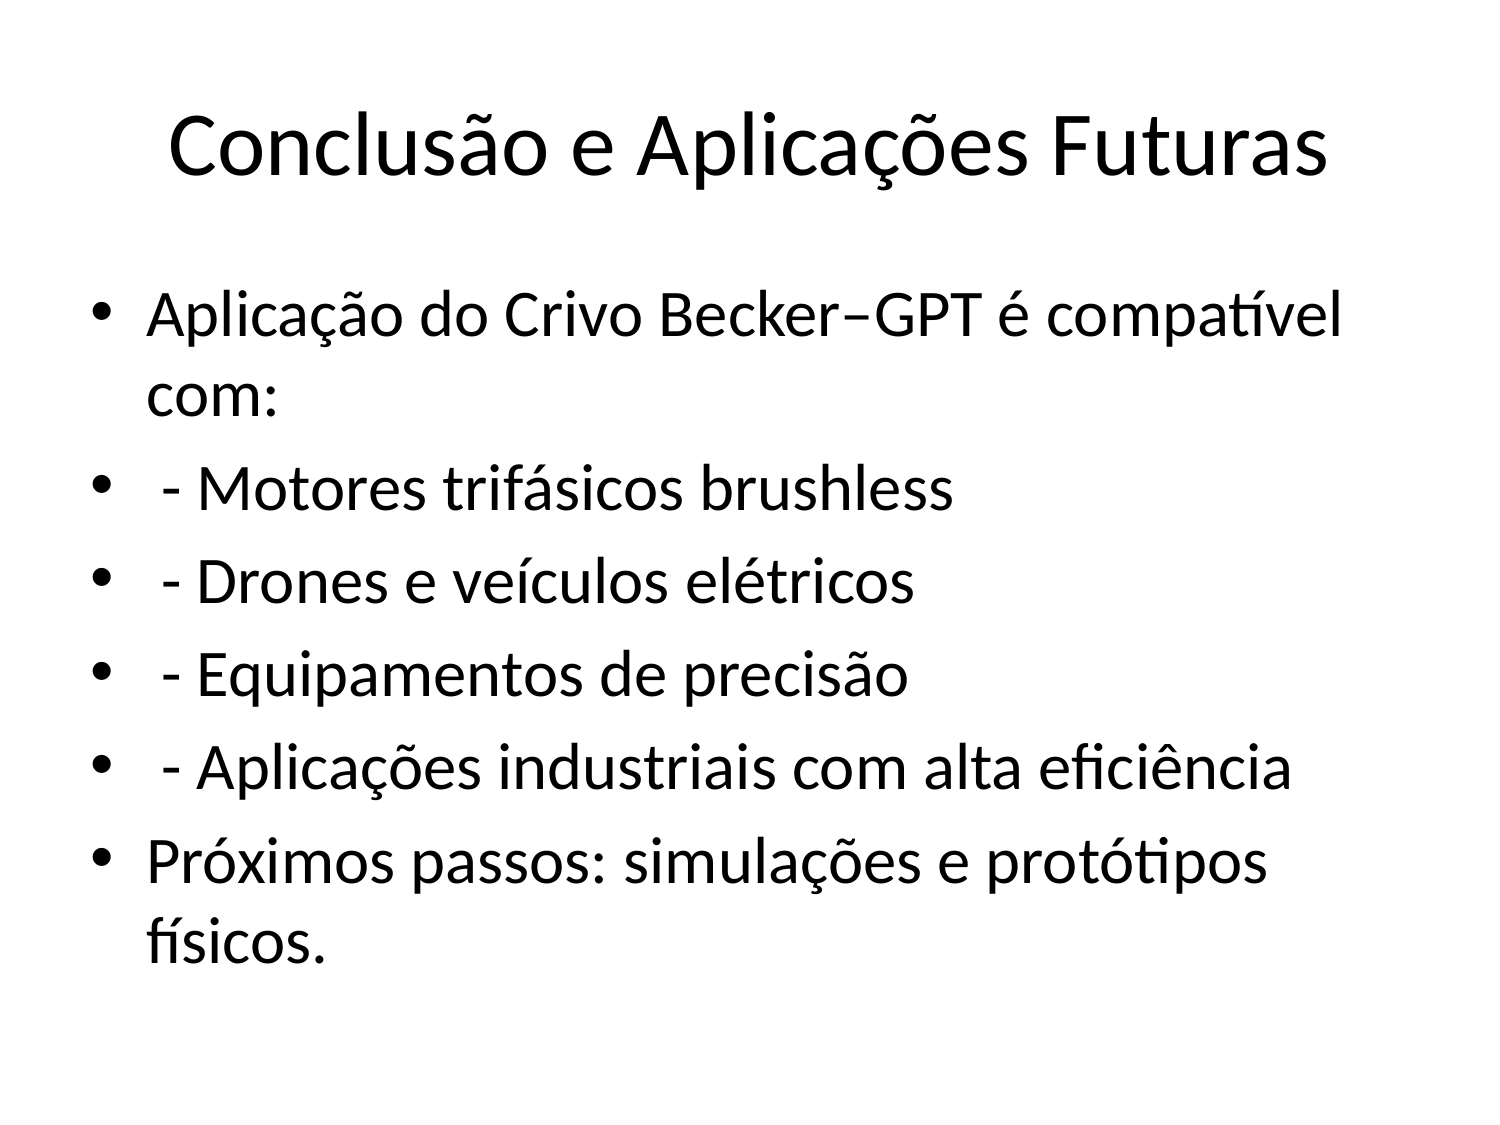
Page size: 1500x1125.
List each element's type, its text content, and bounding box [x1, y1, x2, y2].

list Aplicação do Crivo Becker–GPT é compatível com: - Motores trifásicos brushless - Drones e veículos elétricos - Equipamentos de precisão - Aplicações industriais com alta eficiência Próximos passos: simulações e protótipos físicos. [75, 262, 1425, 1005]
title Conclusão e Aplicações Futuras [75, 45, 1425, 233]
